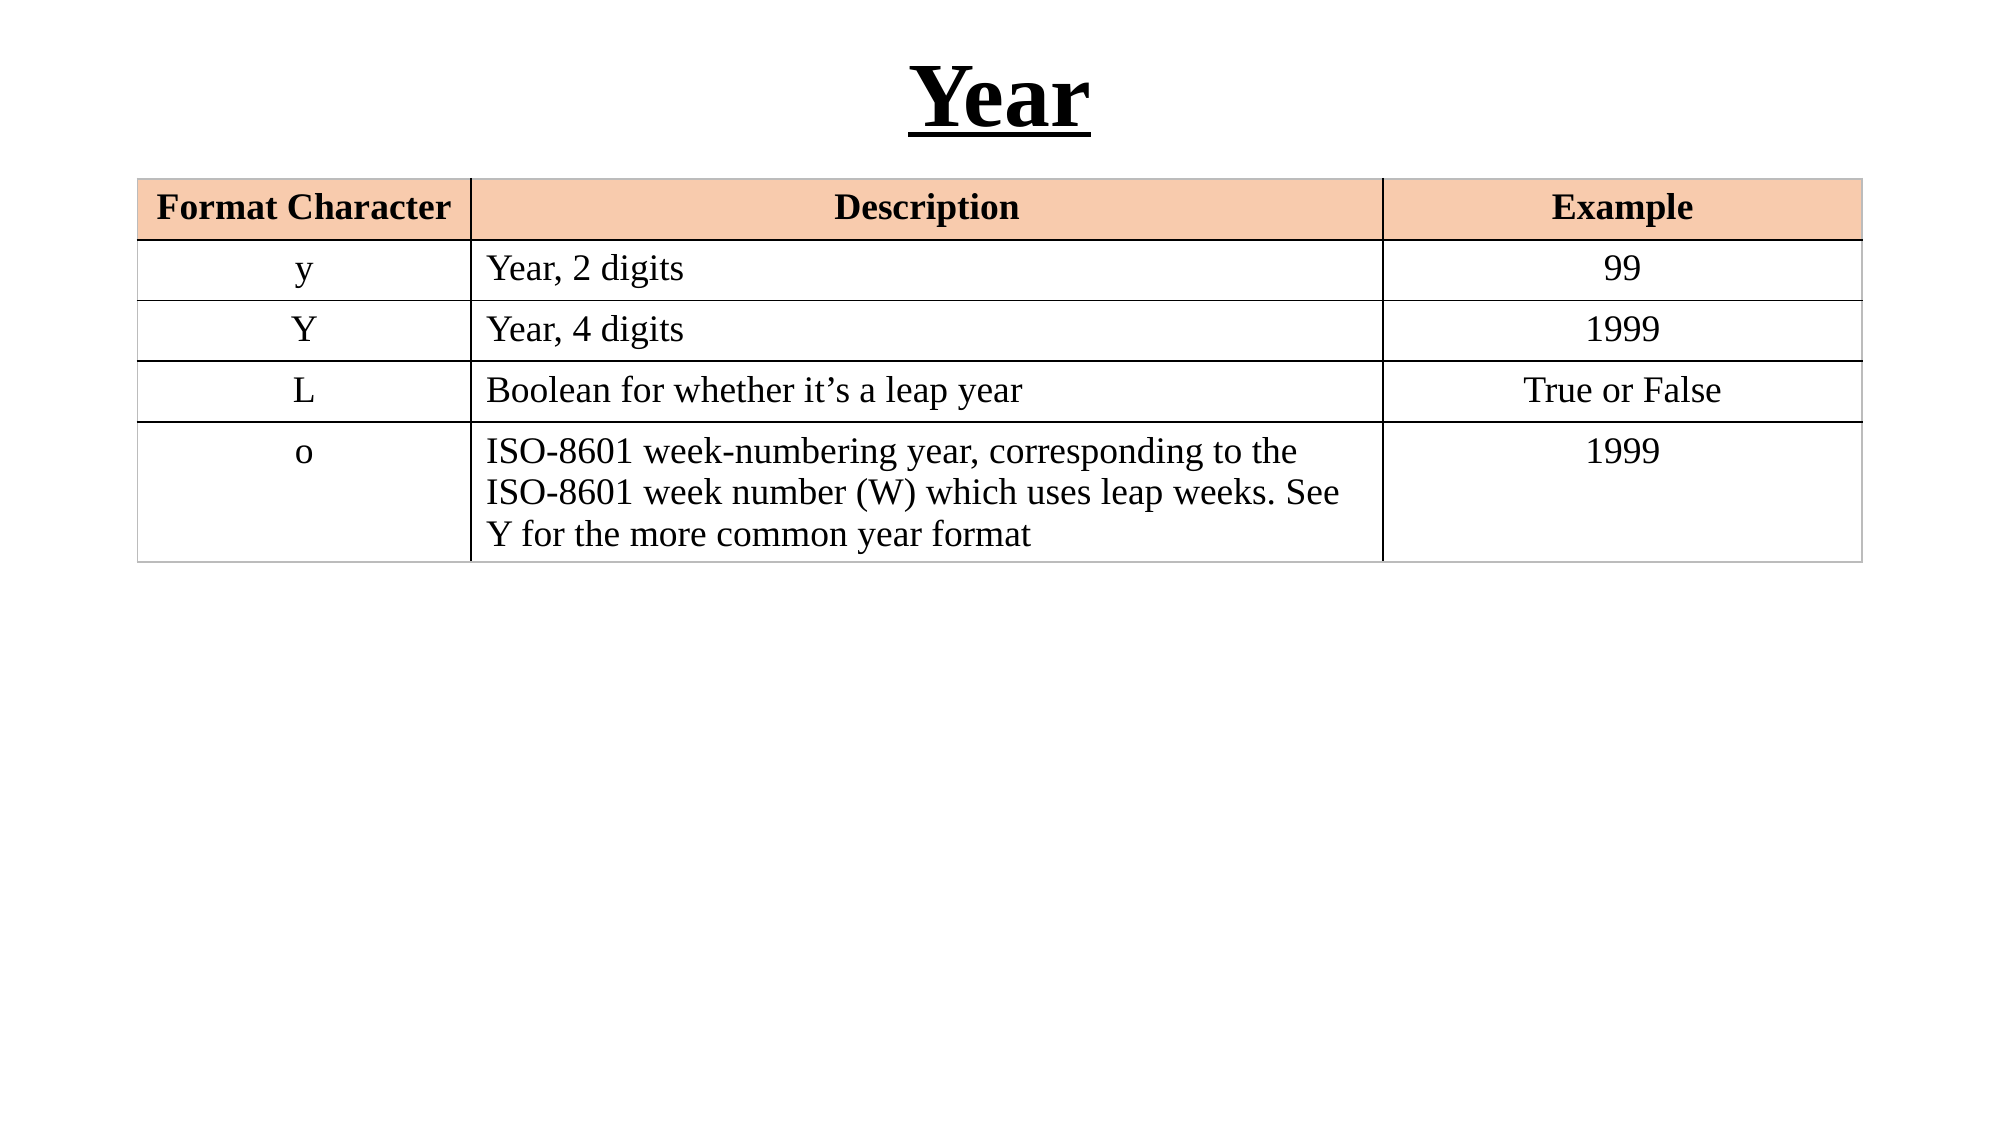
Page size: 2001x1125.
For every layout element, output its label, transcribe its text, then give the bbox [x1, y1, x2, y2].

table_cell 1999 [1384, 301, 1861, 360]
table_cell Year, 4 digits [472, 301, 1382, 360]
table_header Format Character [138, 180, 470, 239]
table_header Description [472, 180, 1382, 239]
title Year [137, 15, 1863, 178]
table_cell L [138, 362, 470, 421]
table_cell Year, 2 digits [472, 241, 1382, 300]
table_header Example [1384, 180, 1861, 239]
table_cell 99 [1384, 241, 1861, 300]
table_cell 1999 [1384, 423, 1861, 561]
table_cell Y [138, 301, 470, 360]
table_cell y [138, 241, 470, 300]
table_cell ISO-8601 week-numbering year, corresponding to the ISO-8601 week number (W) which uses leap weeks. See Y for the more common year format [472, 423, 1382, 561]
table_cell o [138, 423, 470, 561]
table_cell True or False [1384, 362, 1861, 421]
table_cell Boolean for whether it’s a leap year [472, 362, 1382, 421]
